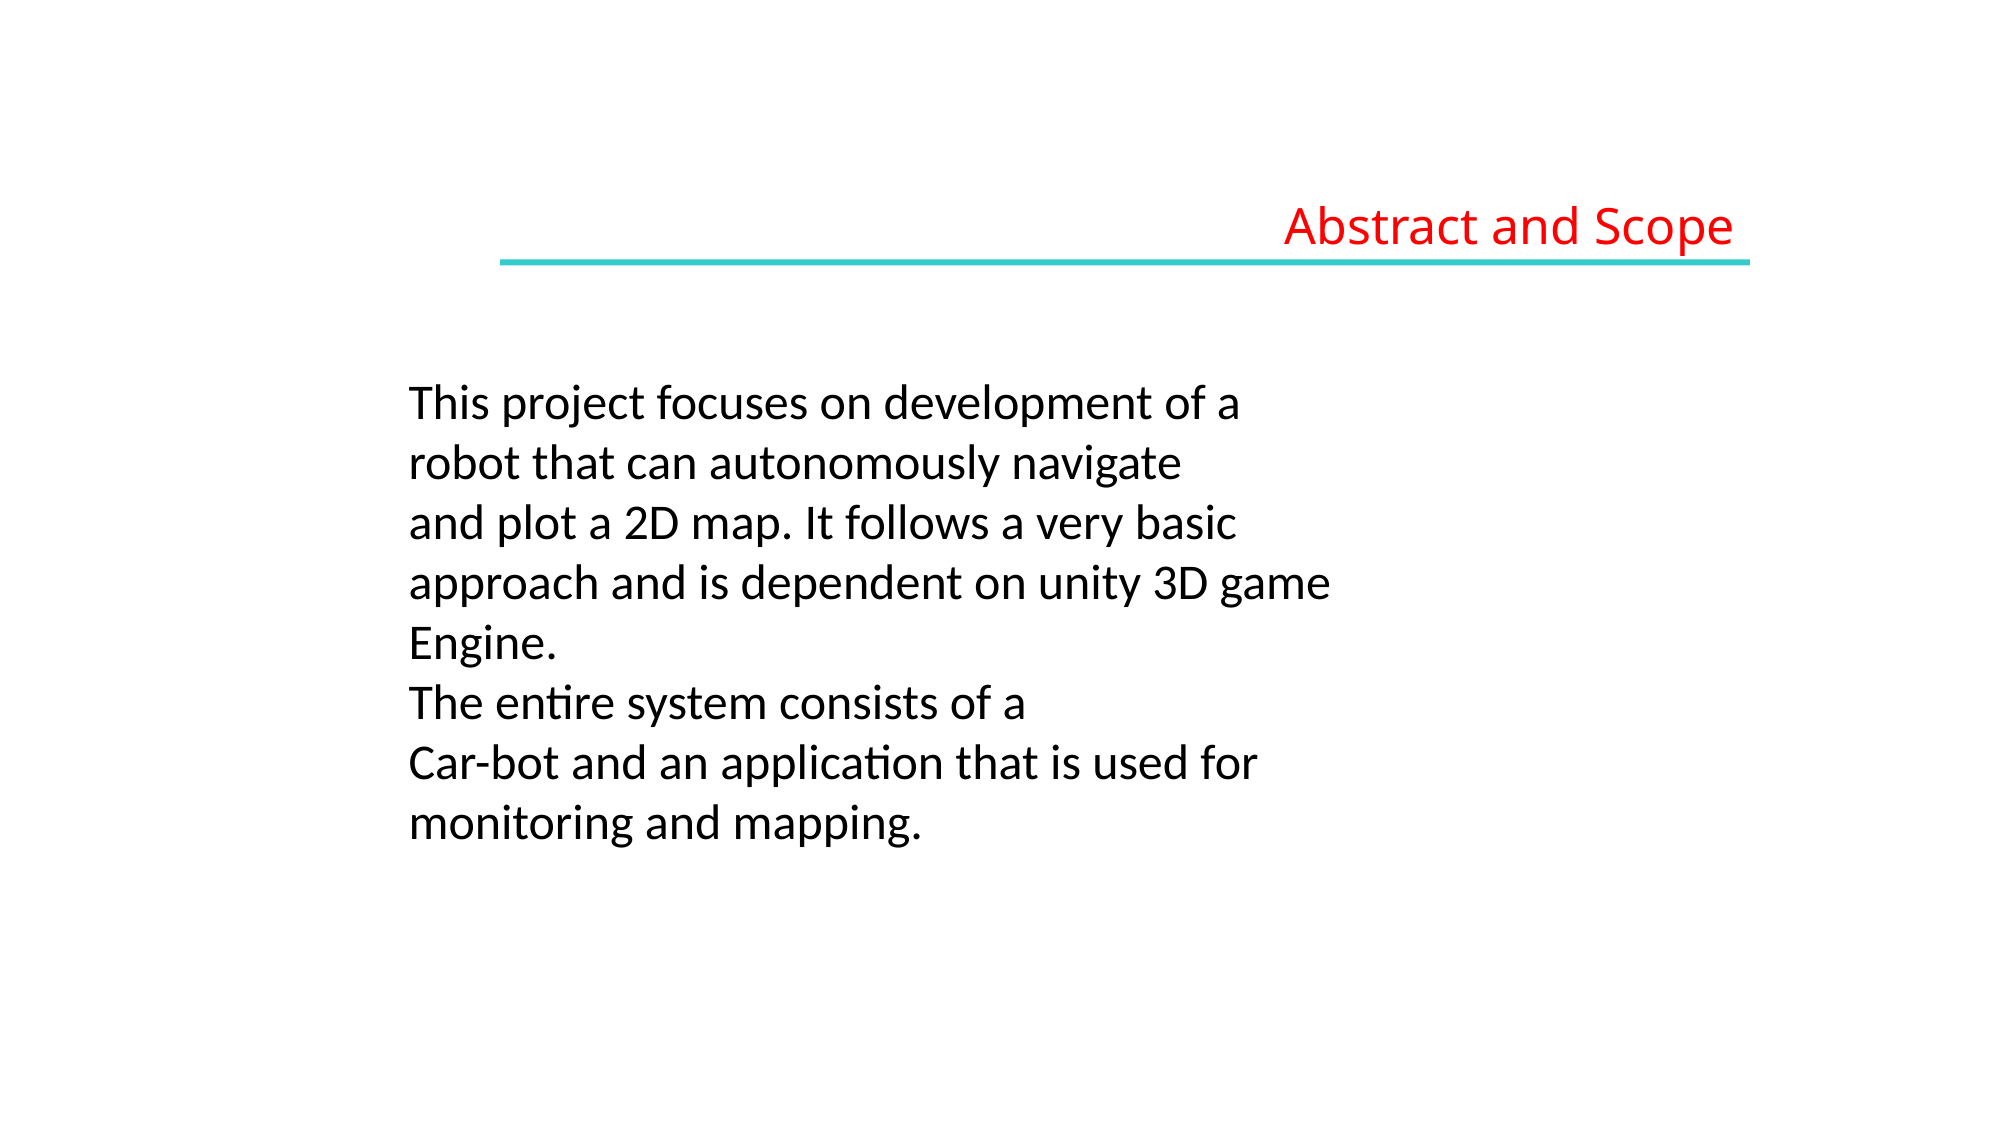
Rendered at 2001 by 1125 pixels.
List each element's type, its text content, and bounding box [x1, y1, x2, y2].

text_box Abstract and Scope [687, 187, 1750, 263]
text_box This project focuses on development of a robot that can autonomously navigate and plot a 2D map. It follows a very basic approach and is dependent on unity 3D game Engine. The entire system consists of a Car-bot and an application that is used for monitoring and mapping. [337, 362, 1663, 1050]
text_box [500, 259, 1750, 266]
